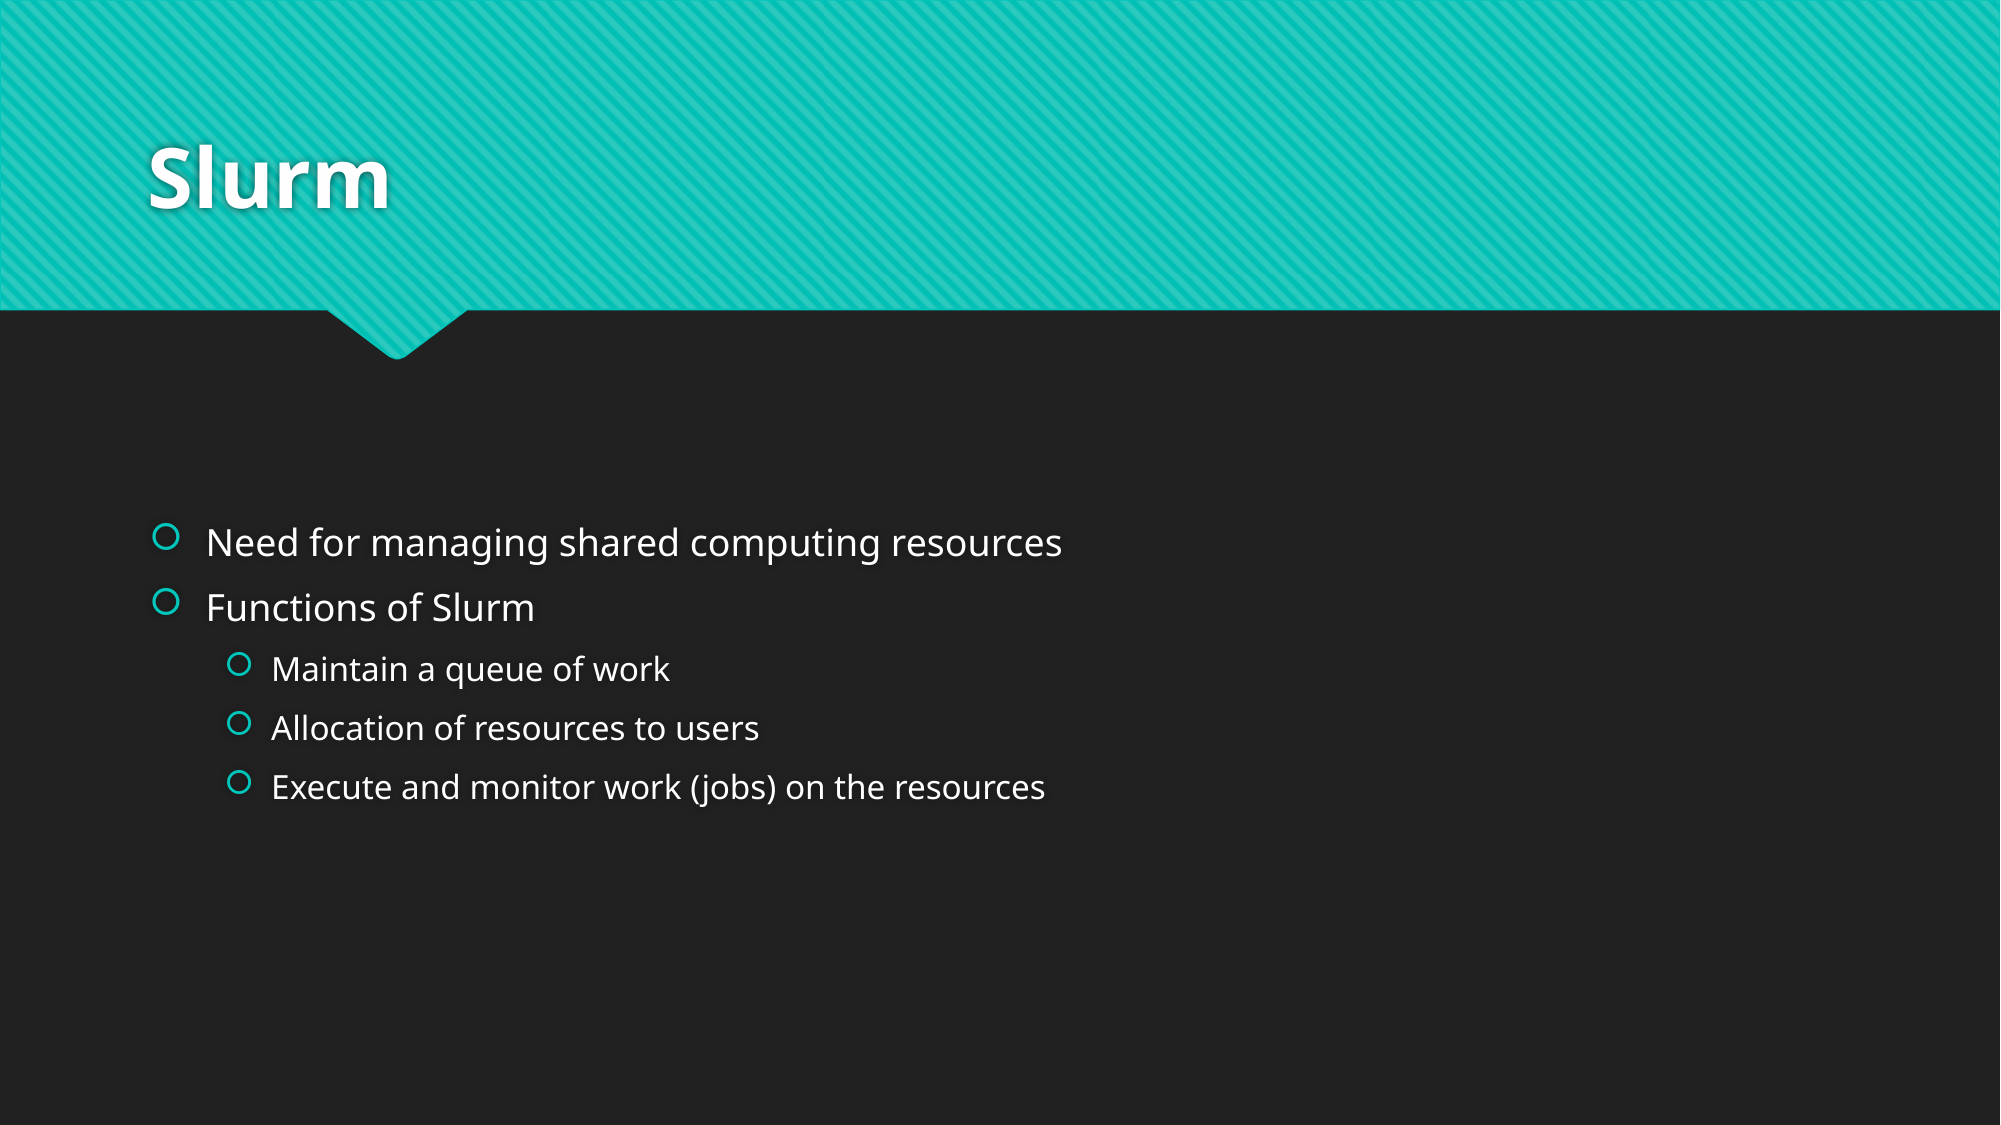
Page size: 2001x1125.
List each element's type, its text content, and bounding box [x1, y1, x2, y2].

list Need for managing shared computing resources Functions of Slurm Maintain a queue of work Allocation of resources to users Execute and monitor work (jobs) on the resources [134, 364, 1866, 962]
title Slurm [132, 73, 1868, 233]
